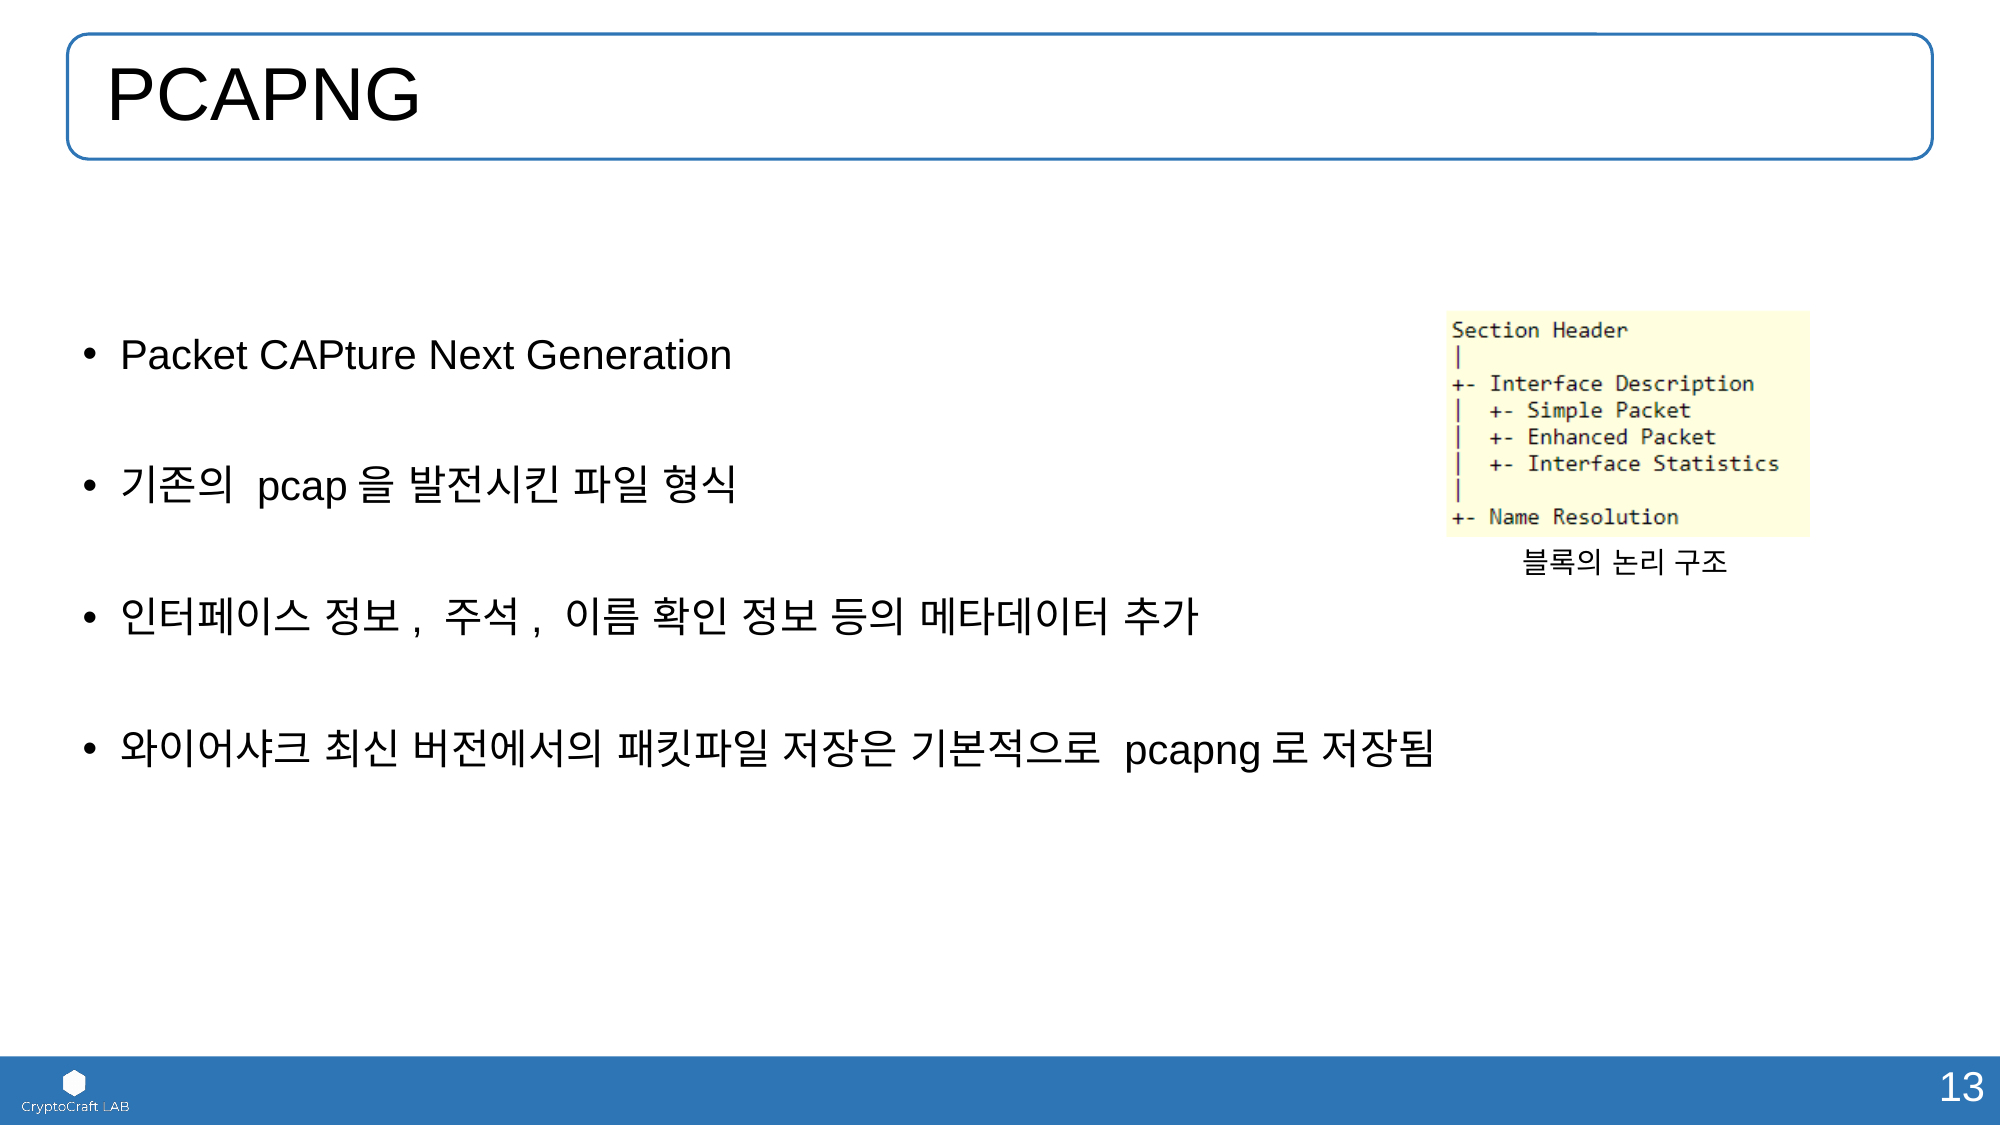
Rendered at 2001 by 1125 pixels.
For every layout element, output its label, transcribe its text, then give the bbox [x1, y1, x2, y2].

list Packet CAPture Next Generation 기존의 pcap을 발전시킨 파일 형식 인터페이스 정보, 주석, 이름 확인 정보 등의 메타데이터 추가 와이어샤크 최신 버전에서의 패킷파일 저장은 기본적으로 pcapng로 저장됨 [67, 189, 1933, 1019]
title PCAPNG [91, 34, 1933, 160]
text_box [1442, 308, 1810, 587]
picture [13, 1061, 138, 1123]
